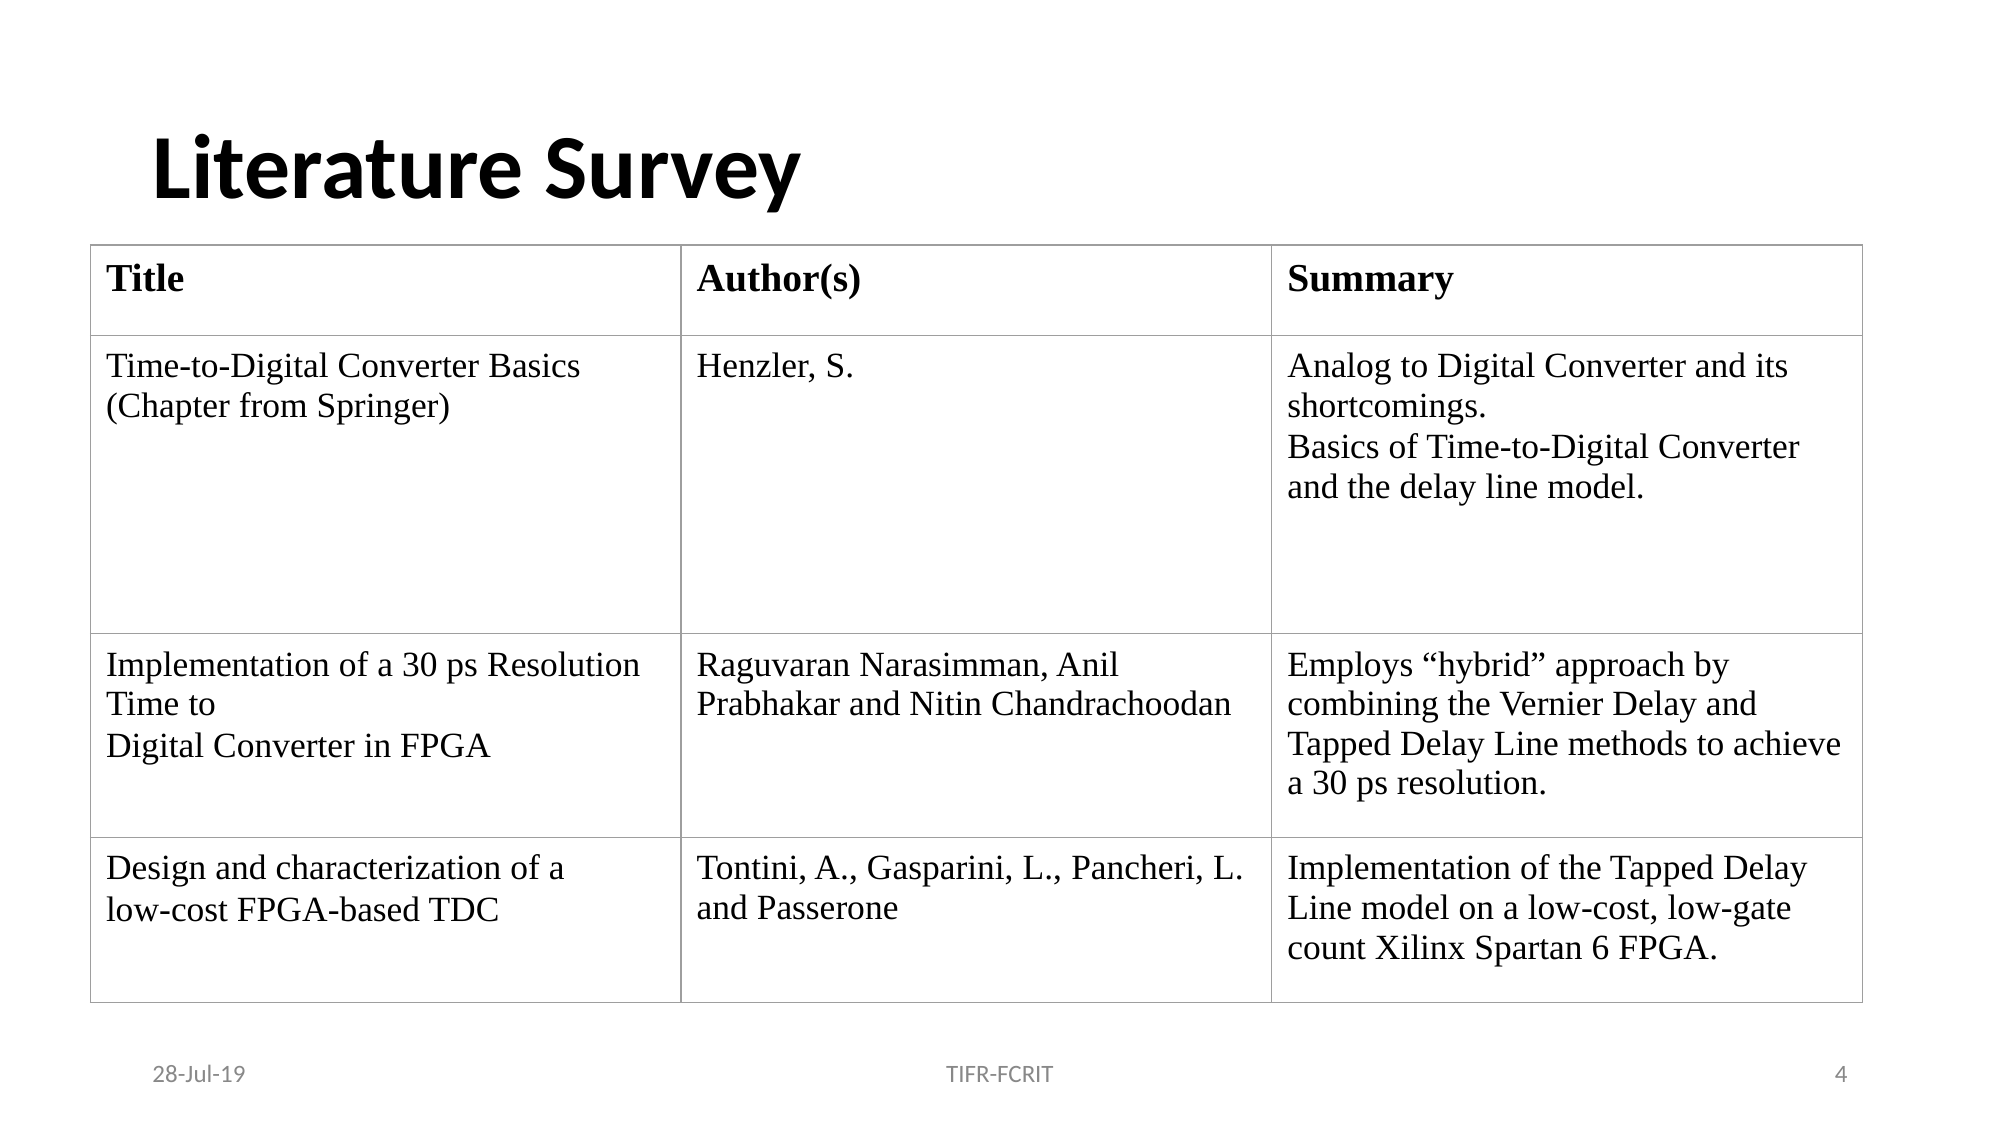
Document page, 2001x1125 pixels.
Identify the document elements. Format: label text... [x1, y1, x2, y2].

table_cell Design and characterization of a low-cost FPGA-based TDC [91, 838, 680, 1002]
table_cell Henzler, S. [682, 336, 1271, 633]
table_header Summary [1272, 246, 1862, 335]
footer TIFR-FCRIT [662, 1042, 1338, 1103]
table_cell Time-to-Digital Converter Basics (Chapter from Springer) [91, 336, 680, 633]
slide_number ‹#› [1412, 1042, 1863, 1103]
table_cell Implementation of a 30 ps Resolution Time to Digital Converter in FPGA [91, 634, 680, 837]
table_cell Raguvaran Narasimman, Anil Prabhakar and Nitin Chandrachoodan [682, 634, 1271, 837]
table_cell Implementation of the Tapped Delay Line model on a low-cost, low-gate count Xilinx Spartan 6 FPGA. [1272, 838, 1862, 1002]
table_cell Analog to Digital Converter and its shortcomings. Basics of Time-to-Digital Converter and the delay line model. [1272, 336, 1862, 633]
table_cell Employs “hybrid” approach by combining the Vernier Delay and Tapped Delay Line methods to achieve a 30 ps resolution. [1272, 634, 1862, 837]
slide_number 28-Jul-19 [137, 1042, 588, 1103]
title Literature Survey [137, 59, 1863, 244]
table_cell Tontini, A., Gasparini, L., Pancheri, L. and Passerone [682, 838, 1271, 1002]
table_header Title [91, 246, 680, 335]
table_header Author(s) [682, 246, 1271, 335]
